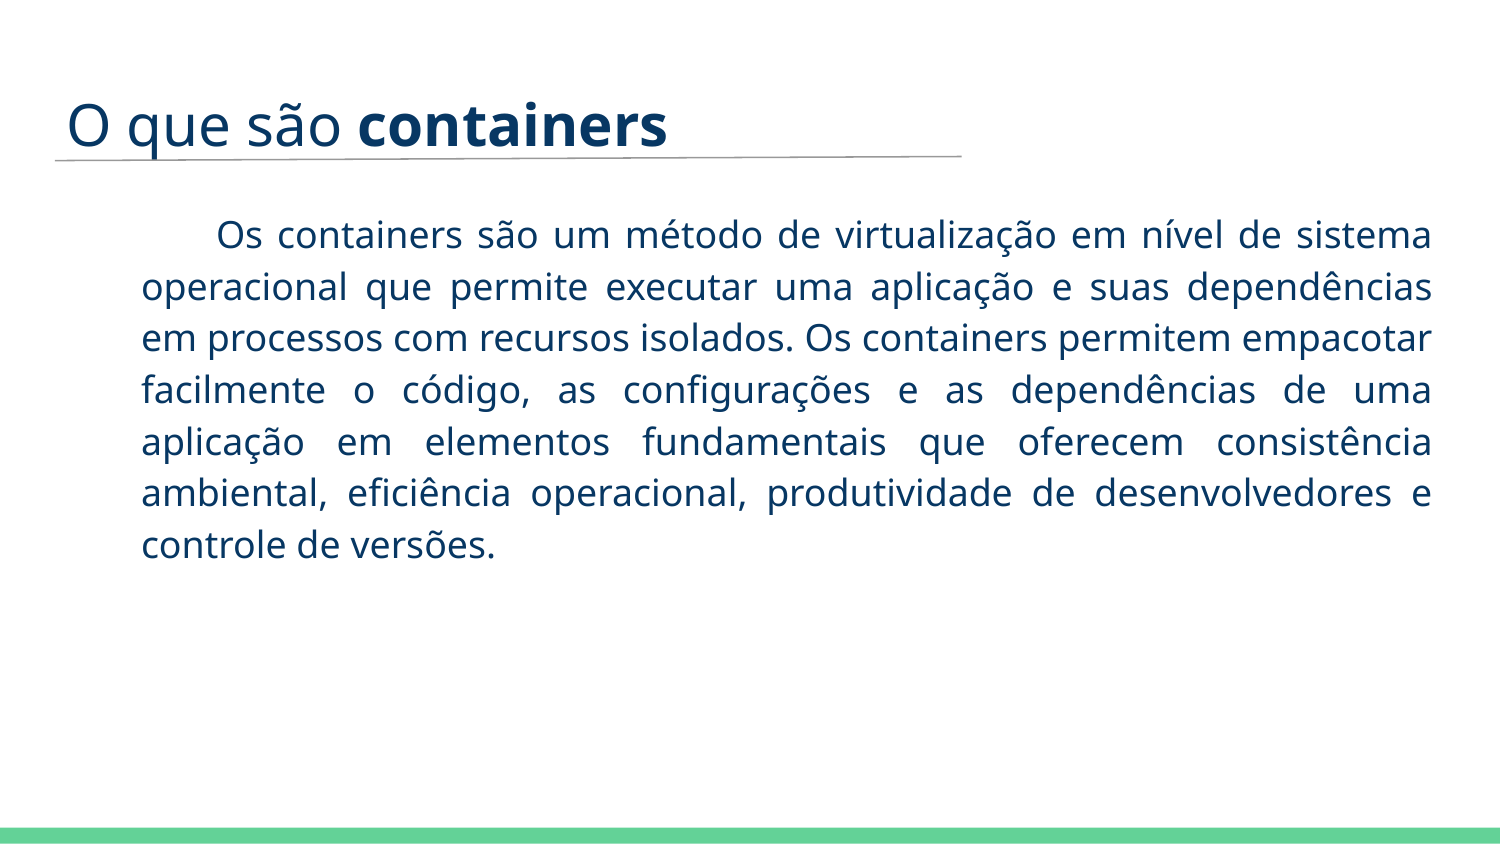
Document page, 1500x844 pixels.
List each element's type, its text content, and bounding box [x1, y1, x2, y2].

title O que são containers [51, 72, 1449, 167]
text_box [54, 156, 962, 161]
list Os containers são um método de virtualização em nível de sistema operacional que permite executar uma aplicação e suas dependências em processos com recursos isolados. Os containers permitem empacotar facilmente o código, as configurações e as dependências de uma aplicação em elementos fundamentais que oferecem consistência ambiental, eficiência operacional, produtividade de desenvolvedores e controle de versões. [51, 189, 1449, 750]
